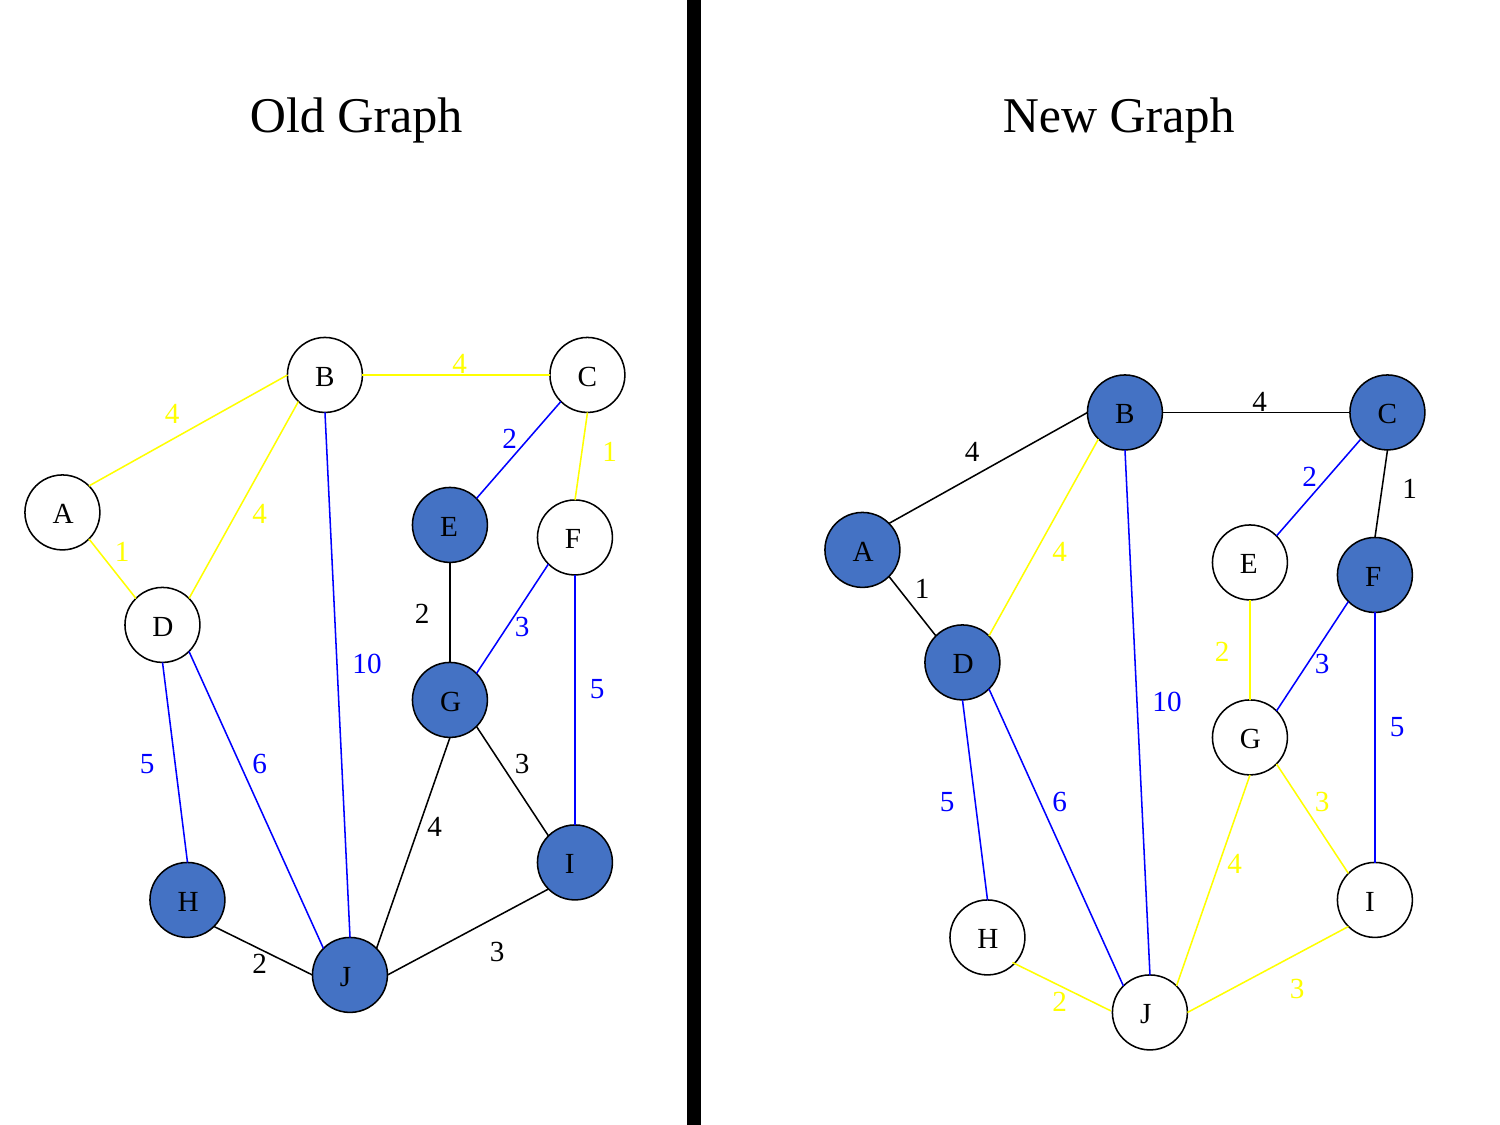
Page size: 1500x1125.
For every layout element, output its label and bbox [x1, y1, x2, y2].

text_box [24, 337, 633, 1013]
text_box [137, 74, 575, 150]
text_box [899, 74, 1338, 150]
text_box [824, 374, 1433, 1050]
text_box [687, 0, 700, 1125]
